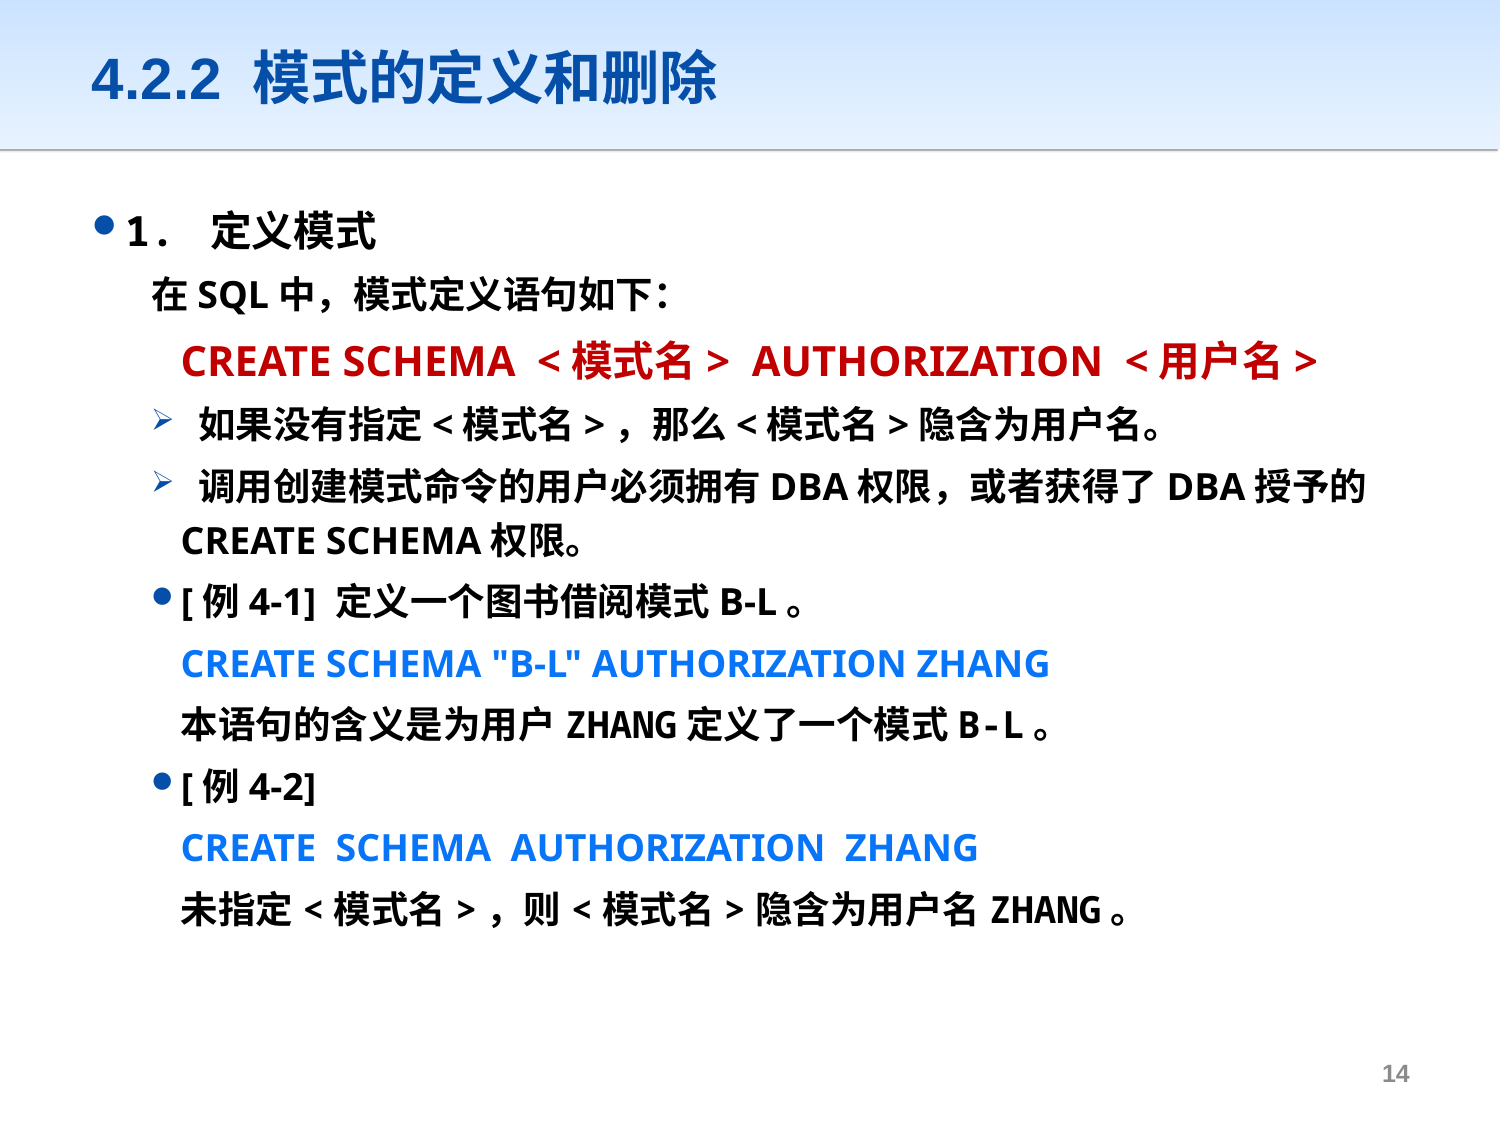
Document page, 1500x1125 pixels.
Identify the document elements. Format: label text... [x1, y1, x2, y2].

slide_number 13 [1074, 1042, 1425, 1103]
list 1. 定义模式 在SQL中，模式定义语句如下： CREATE SCHEMA <模式名> AUTHORIZATION <用户名> 如果没有指定<模式名>，那么<模式名>隐含为用户名。 调用创建模式命令的用户必须拥有DBA权限，或者获得了DBA授予的CREATE SCHEMA权限。 [例4-1] 定义一个图书借阅模式B-L。 CREATE SCHEMA "B-L" AUTHORIZATION ZHANG 本语句的含义是为用户ZHANG定义了一个模式B-L。 [例4-2] CREATE SCHEMA AUTHORIZATION ZHANG 未指定<模式名>，则<模式名>隐含为用户名ZHANG。 [76, 187, 1424, 999]
title 4.2.2 模式的定义和删除 [76, 23, 1424, 131]
